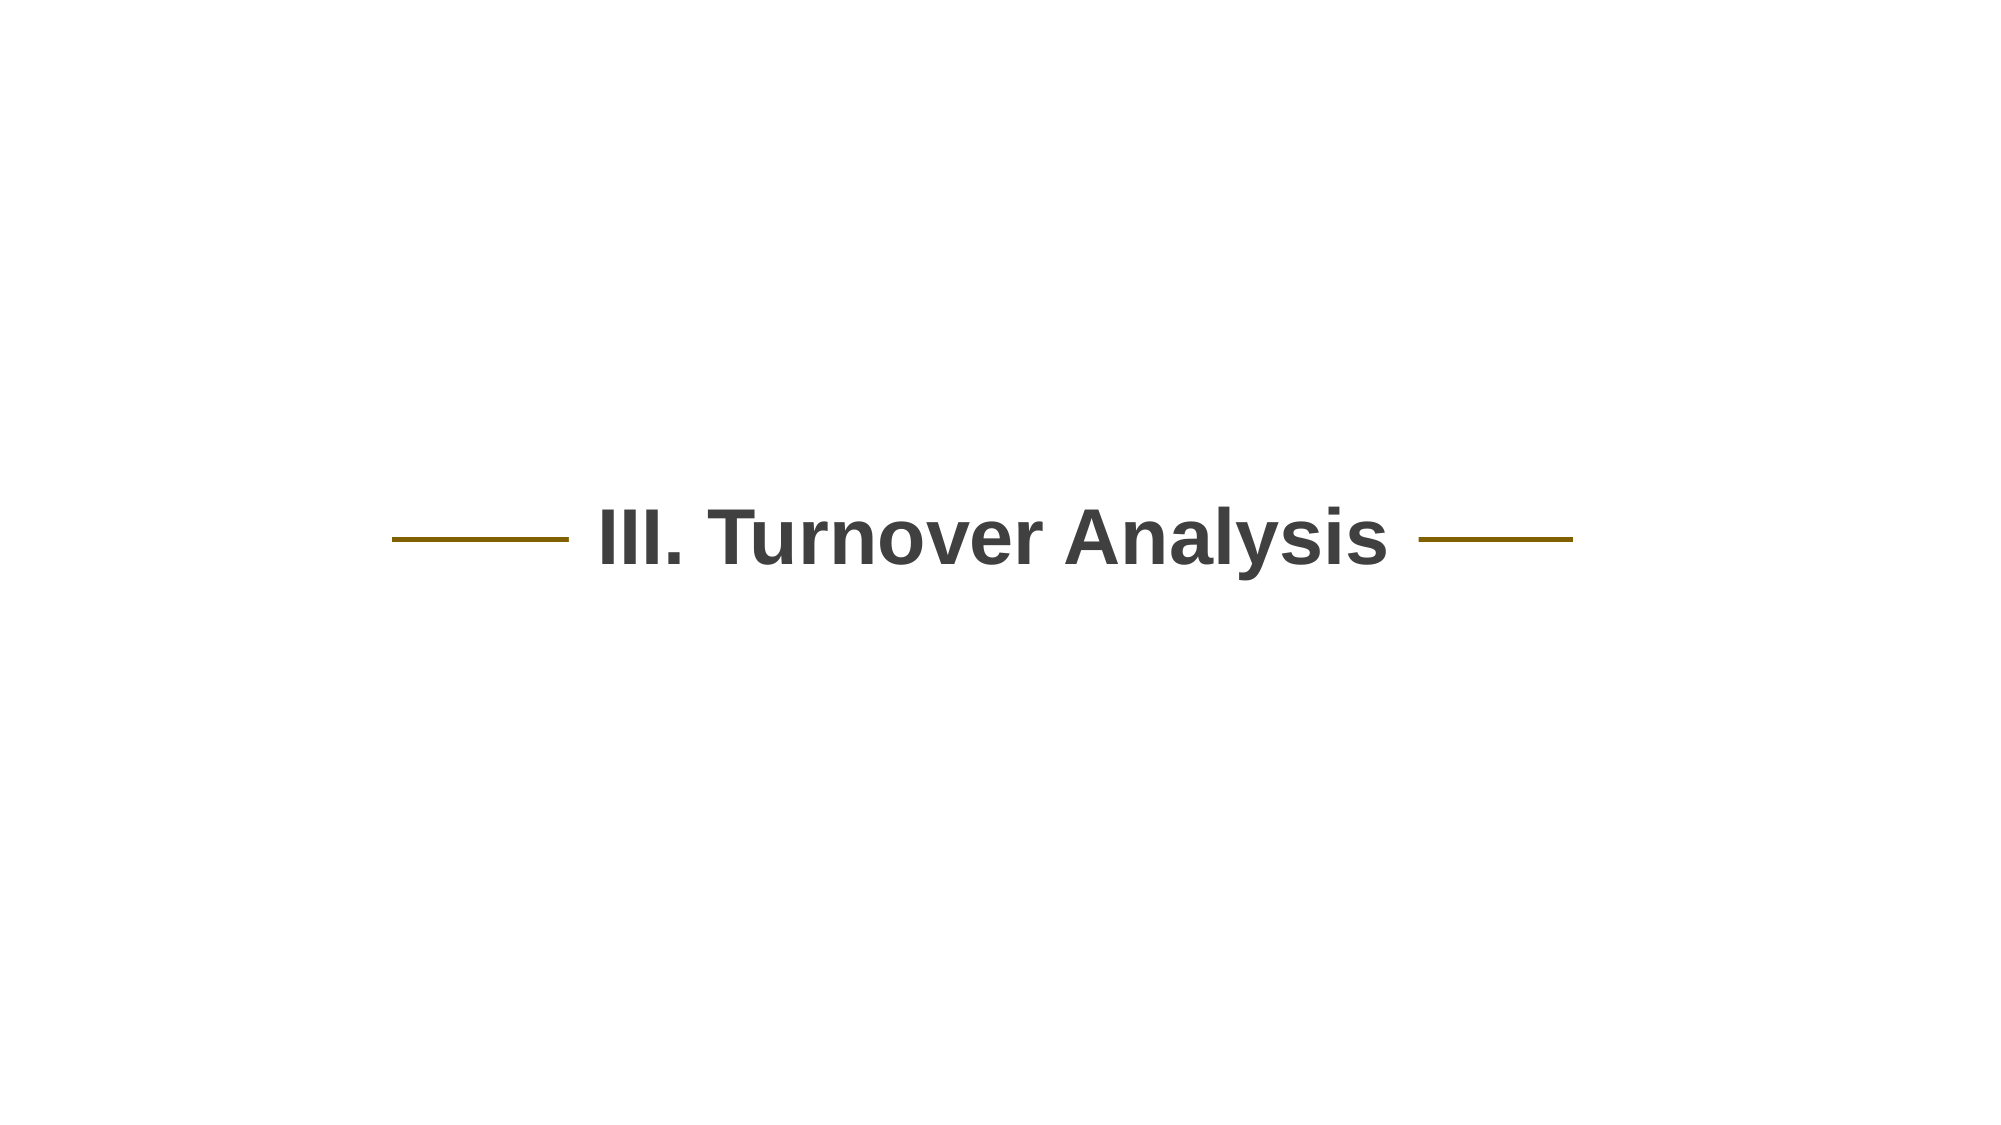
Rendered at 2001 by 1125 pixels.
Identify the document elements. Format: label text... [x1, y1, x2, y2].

title III. Turnover Analysis [568, 540, 1419, 564]
title III. Turnover Analysis [568, 515, 1419, 539]
